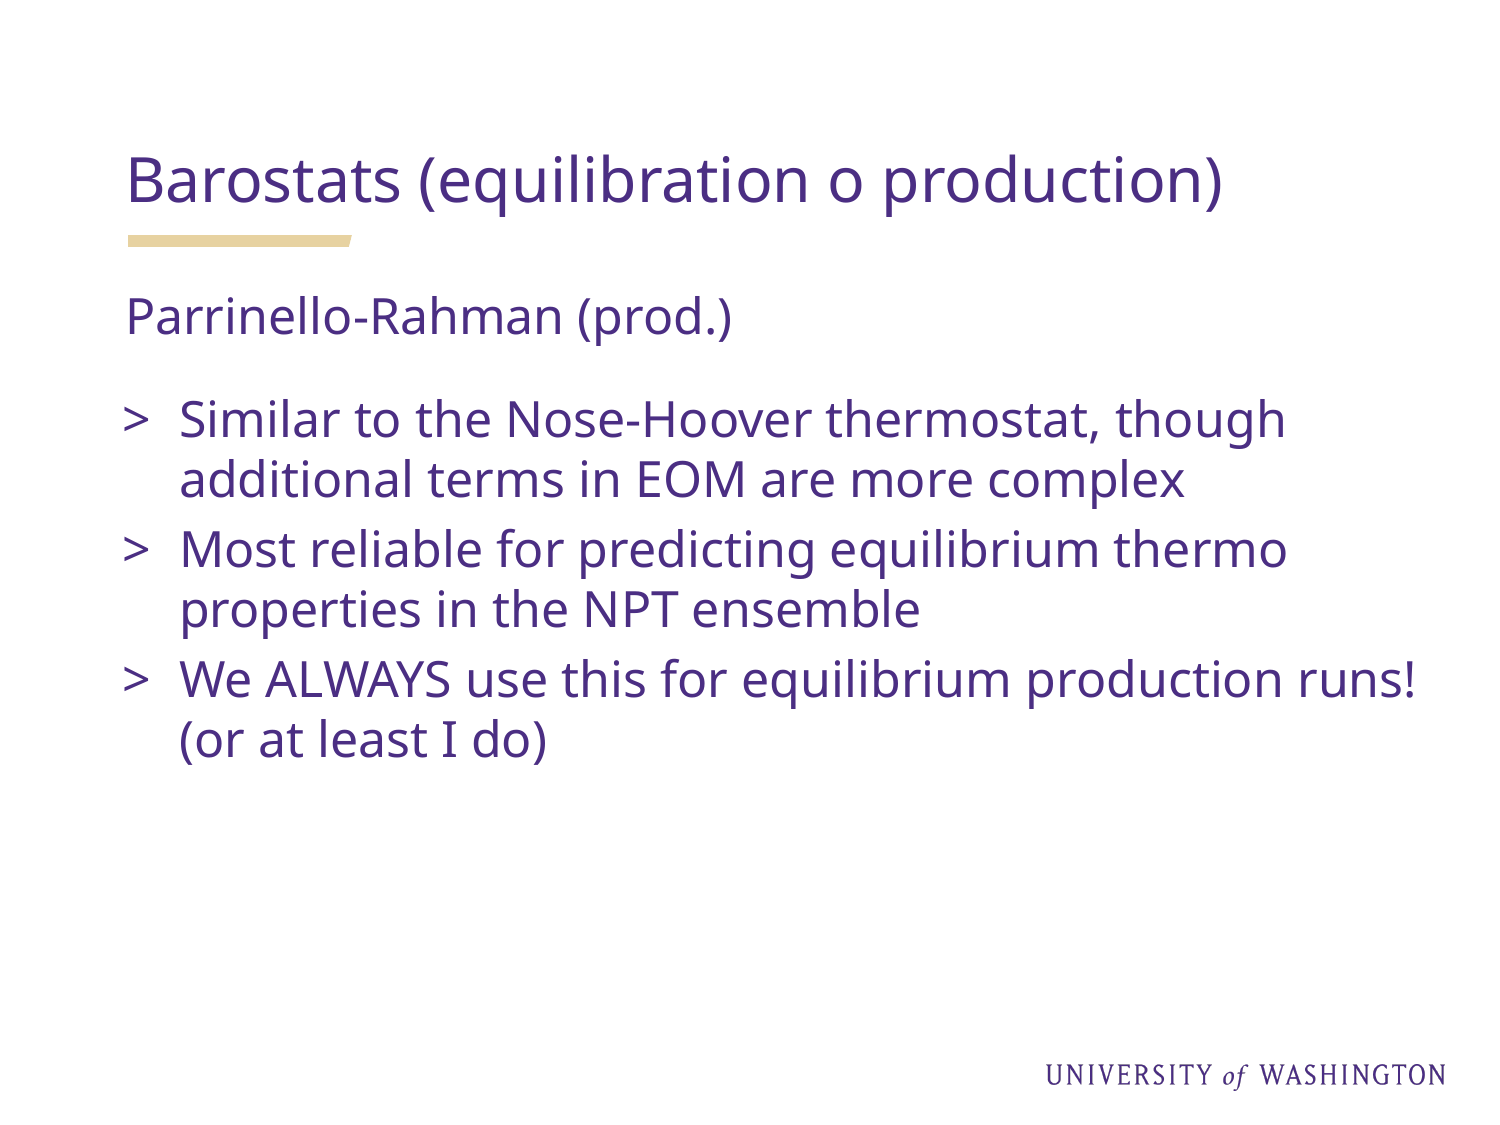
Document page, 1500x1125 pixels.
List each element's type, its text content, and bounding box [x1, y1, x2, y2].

picture [128, 235, 352, 247]
list Parrinello-Rahman (prod.) [110, 283, 1453, 352]
list Similar to the Nose-Hoover thermostat, though additional terms in EOM are more complex Most reliable for predicting equilibrium thermo properties in the NPT ensemble We ALWAYS use this for equilibrium production runs! (or at least I do) [108, 380, 1453, 1006]
picture [1046, 1064, 1445, 1091]
list Barostats (equilibration o production) [110, 60, 1453, 224]
